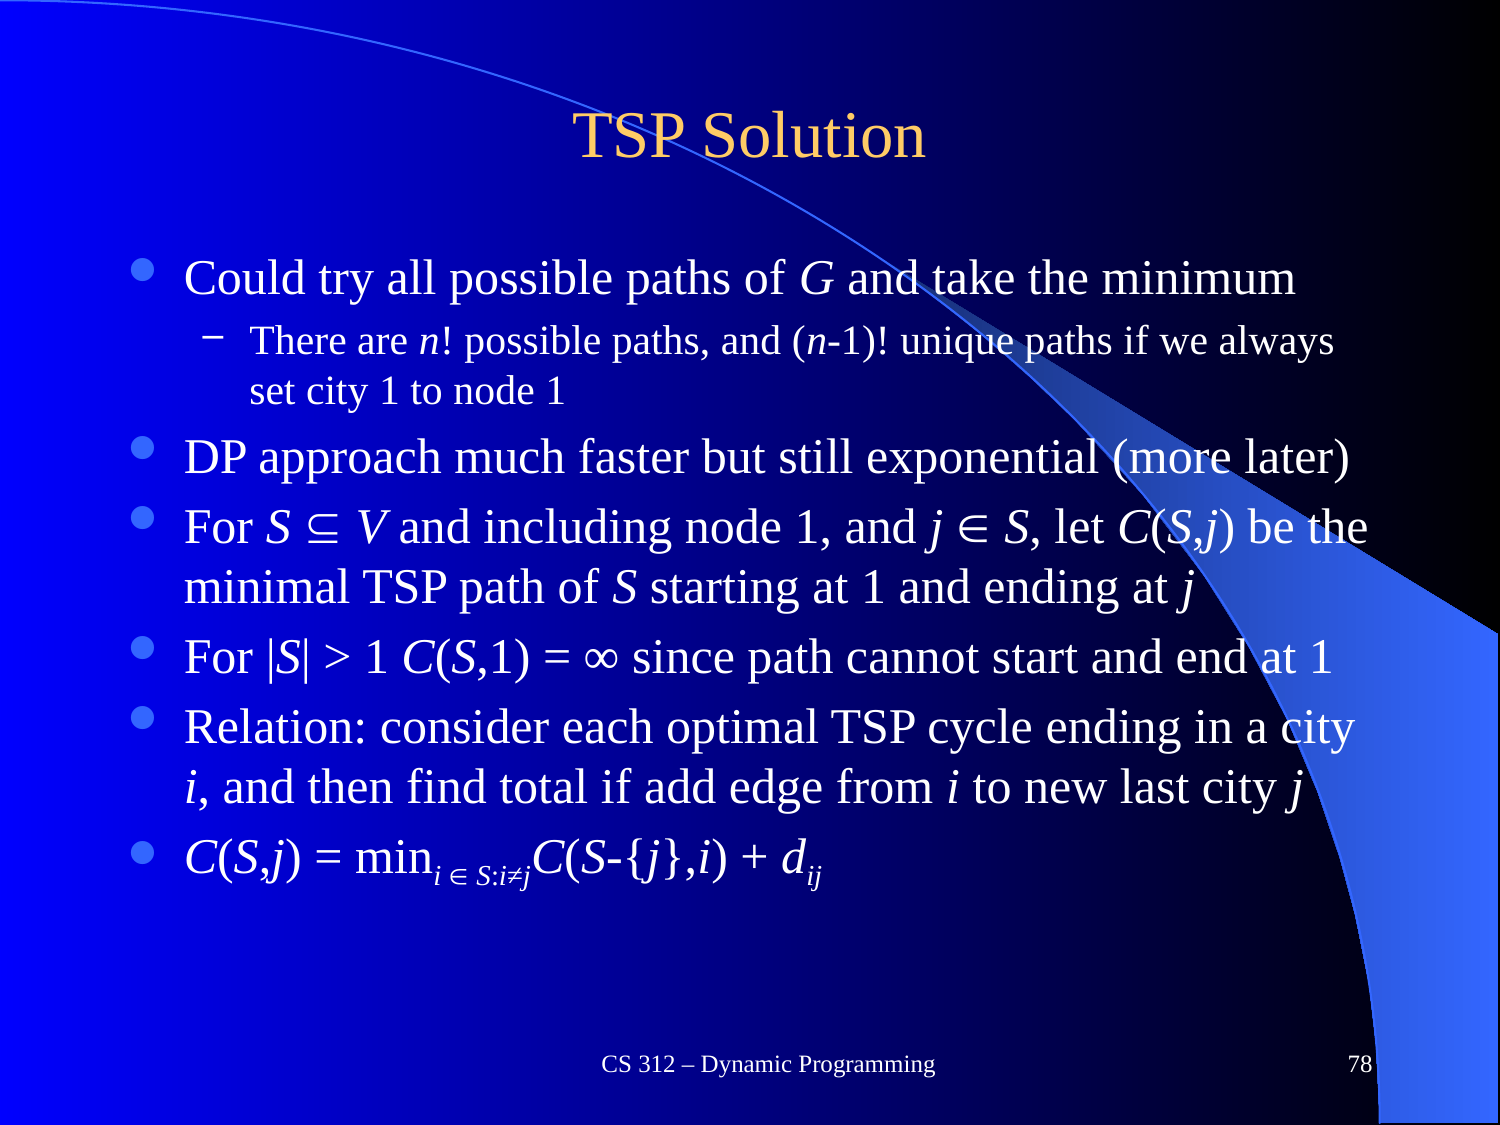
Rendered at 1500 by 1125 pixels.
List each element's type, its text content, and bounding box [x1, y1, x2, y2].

title TSP Solution [112, 62, 1388, 201]
footer CS 312 – Dynamic Programming [474, 1024, 1063, 1101]
list Could try all possible paths of G and take the minimum There are n! possible paths, and (n-1)! unique paths if we always set city 1 to node 1 DP approach much faster but still exponential (more later) For S  V and including node 1, and j  S, let C(S,j) be the minimal TSP path of S starting at 1 and ending at j For |S| > 1 C(S,1) = ∞ since path cannot start and end at 1 Relation: consider each optimal TSP cycle ending in a city i, and then find total if add edge from i to new last city j C(S,j) = mini  S:i≠jC(S-{j},i) + dij [112, 237, 1388, 1001]
slide_number 78 [1074, 1024, 1388, 1101]
